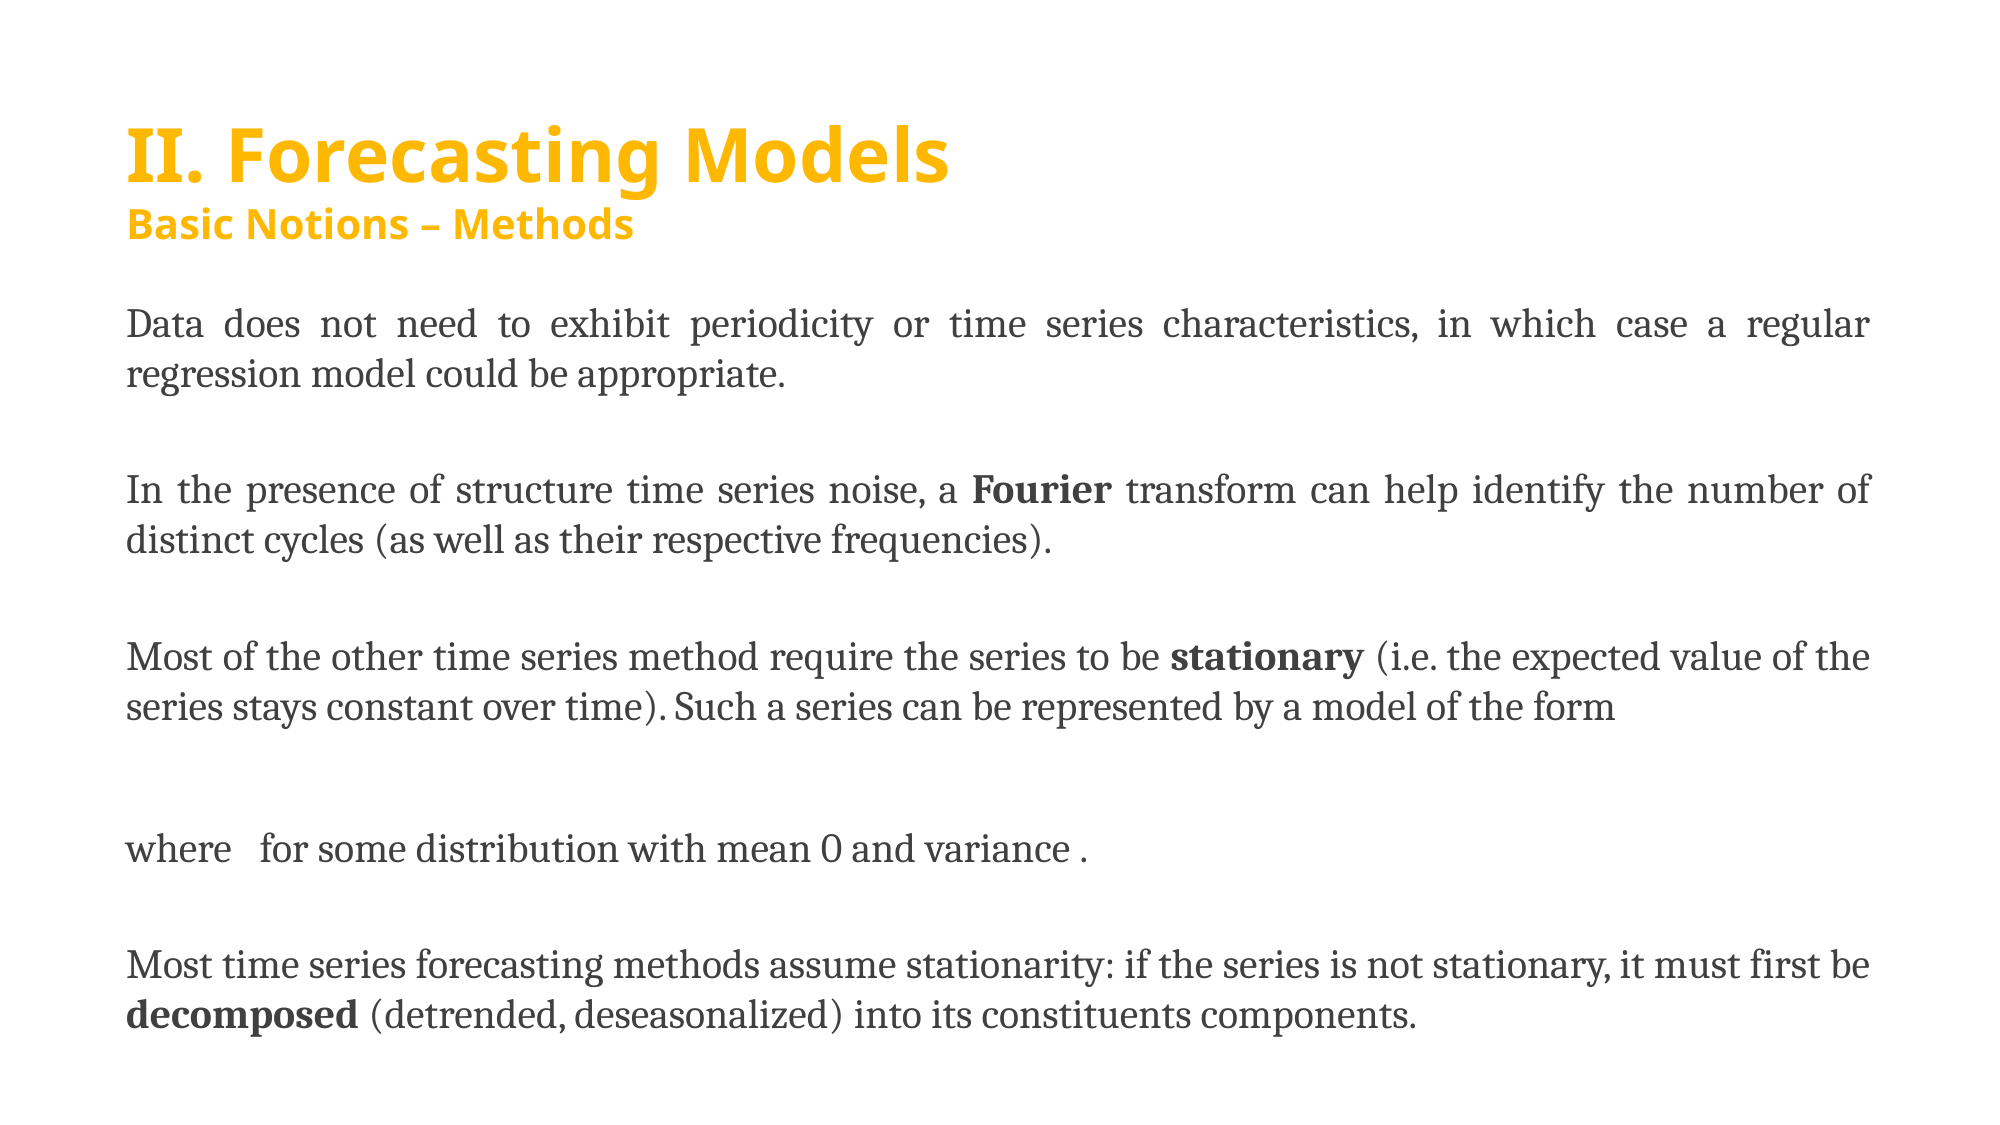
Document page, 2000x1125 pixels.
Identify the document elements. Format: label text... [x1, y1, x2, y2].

title II. Forecasting Models Basic Notions – Methods [111, 99, 1886, 317]
